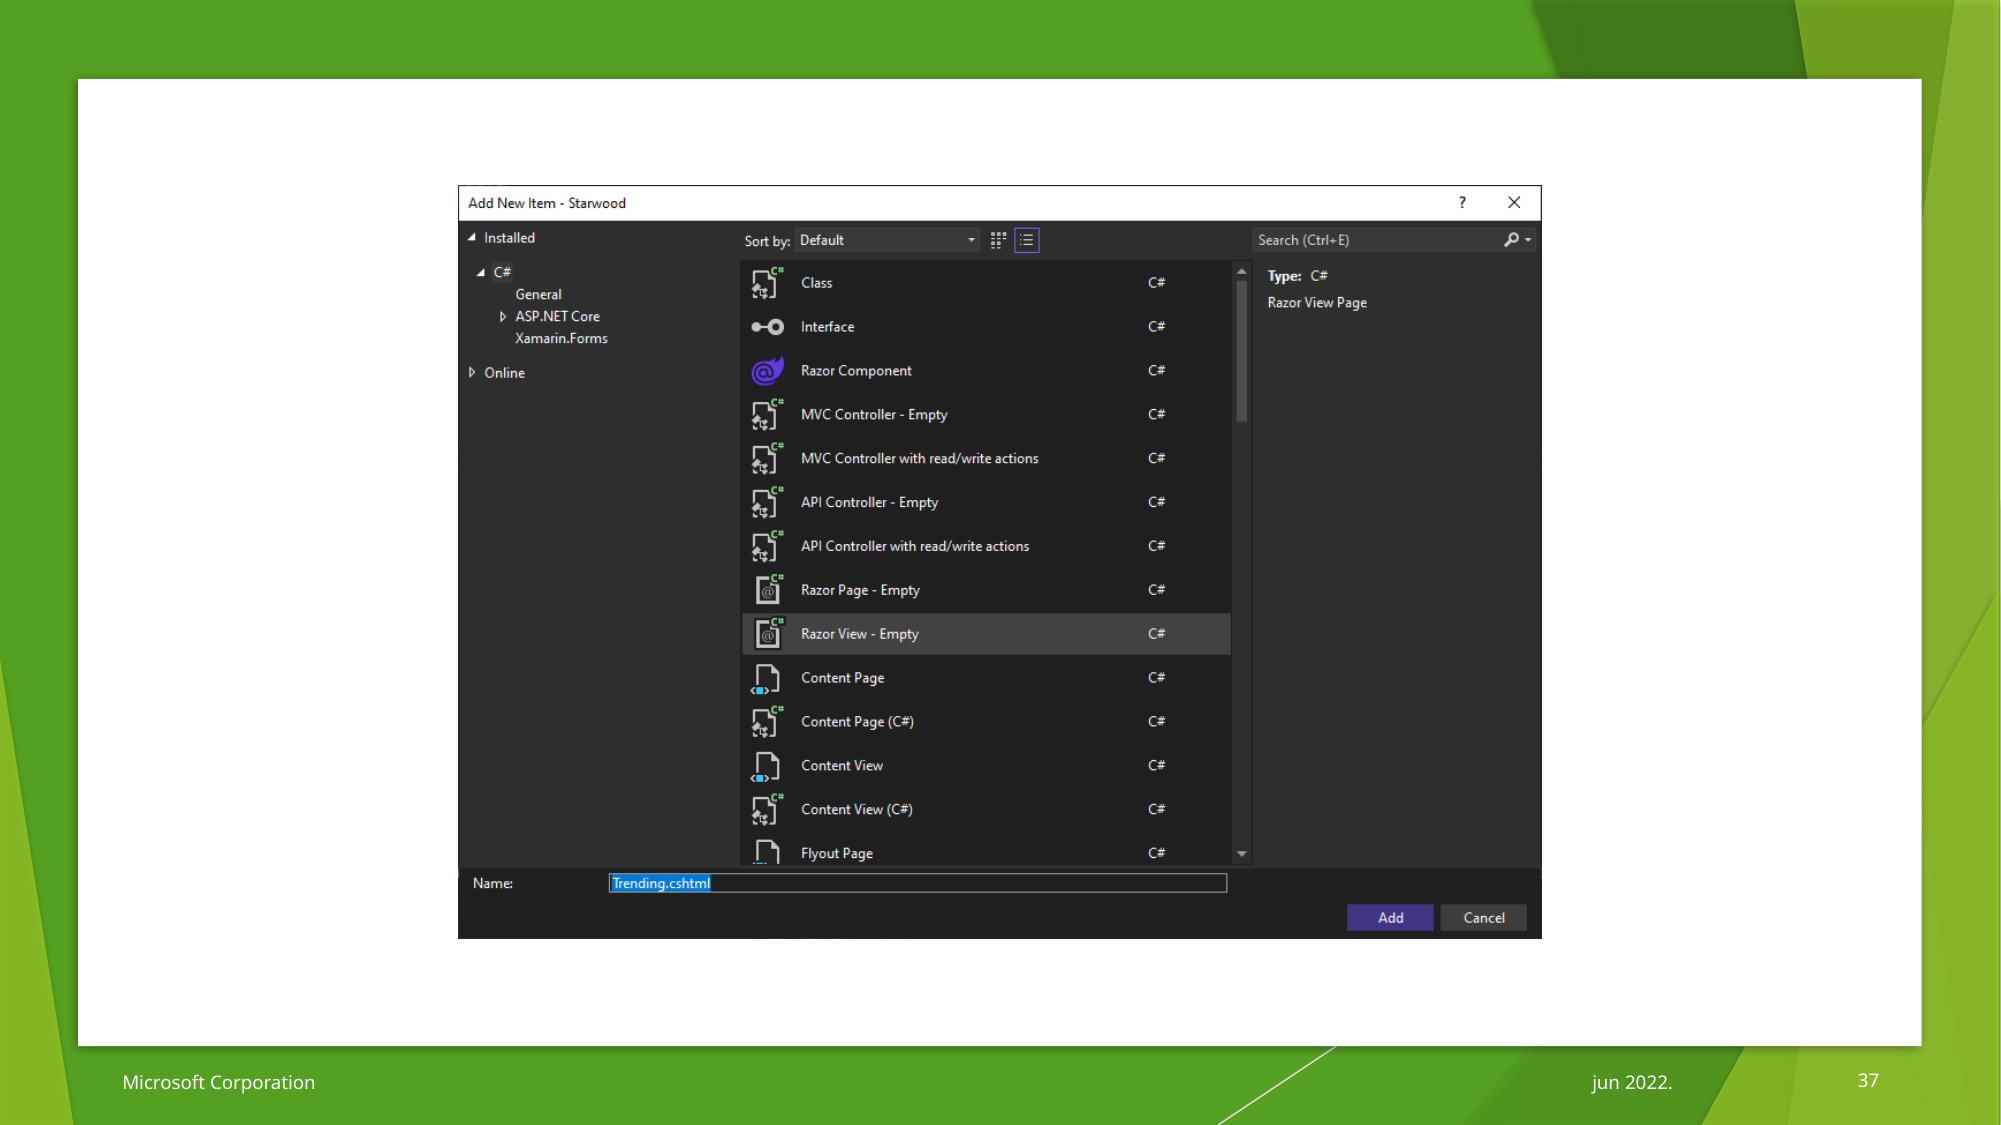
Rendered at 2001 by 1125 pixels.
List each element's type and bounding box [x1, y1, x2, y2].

text_box [0, 0, 2000, 1125]
picture [457, 185, 1543, 940]
